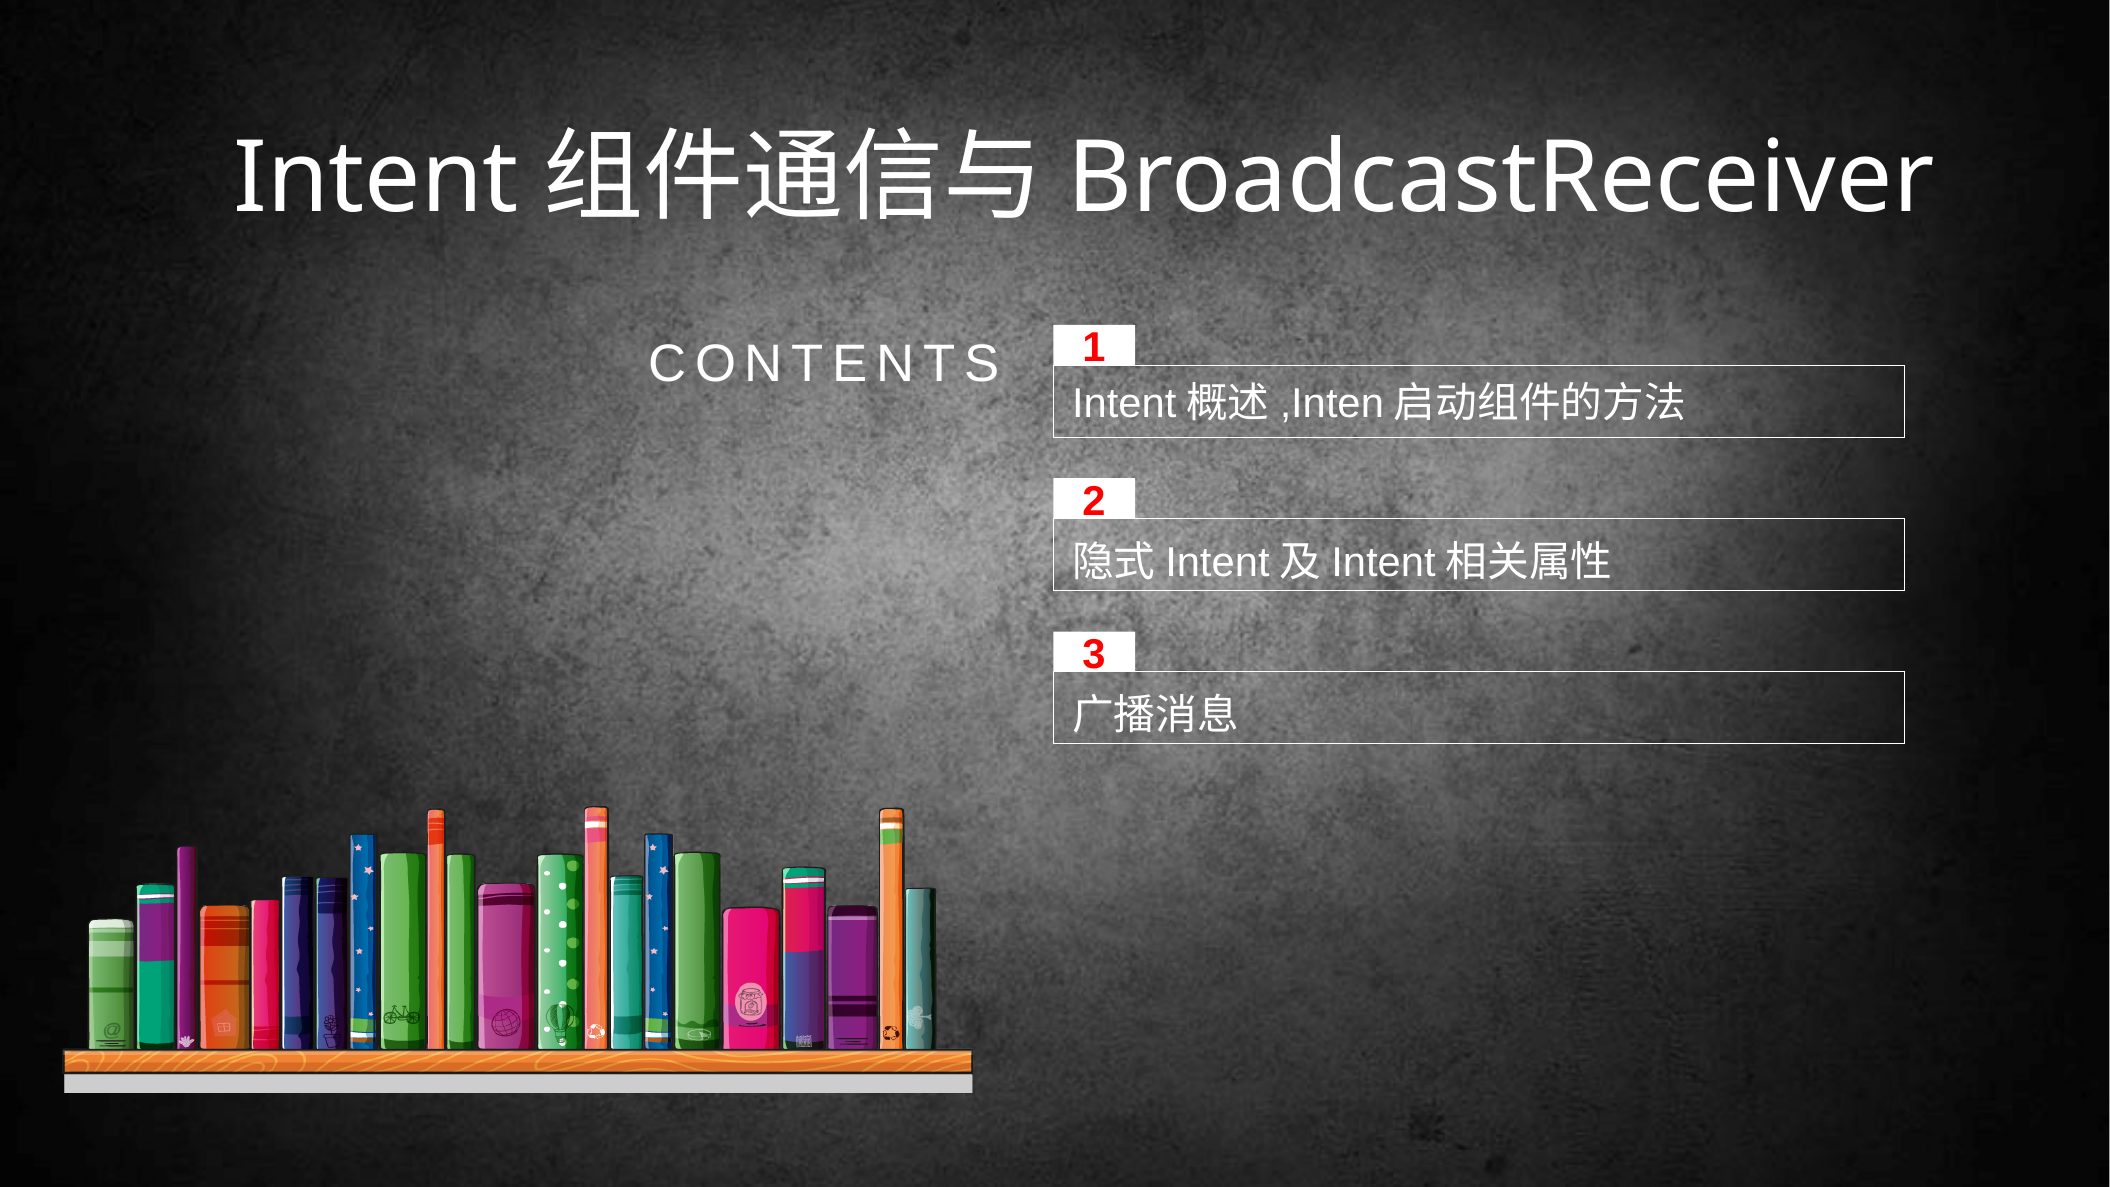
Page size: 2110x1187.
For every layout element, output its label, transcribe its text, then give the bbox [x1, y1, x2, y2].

text_box 3 [1052, 631, 1136, 673]
text_box Intent概述,Inten启动组件的方法 [1053, 365, 1905, 438]
text_box 广播消息 [1053, 671, 1905, 744]
text_box [0, 0, 2110, 1187]
text_box Intent组件通信与BroadcastReceiver [216, 97, 1953, 211]
text_box 隐式Intent及Intent相关属性 [1053, 518, 1905, 591]
picture [62, 806, 973, 1093]
text_box 2 [1052, 477, 1136, 519]
text_box CONTENTS [598, 321, 1051, 400]
text_box 1 [1052, 324, 1136, 366]
